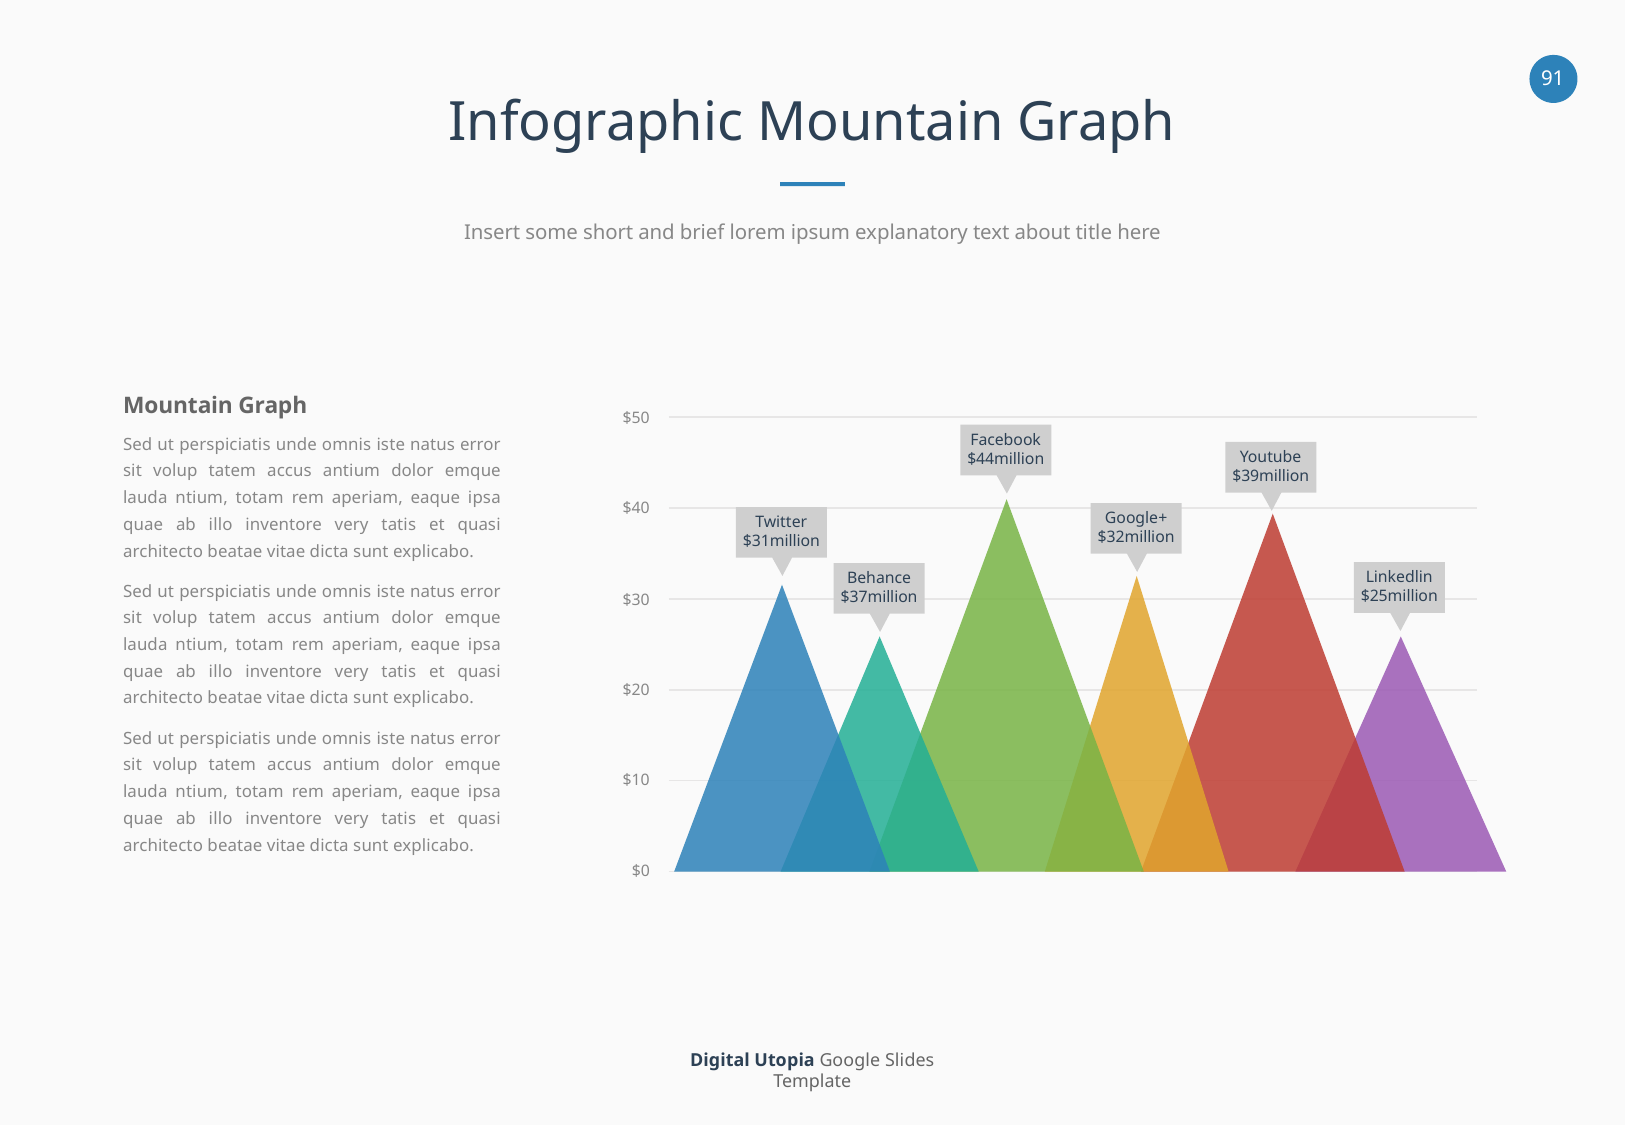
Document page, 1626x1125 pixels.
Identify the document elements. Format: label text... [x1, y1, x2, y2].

text_box Sed ut perspiciatis unde omnis iste natus error sit volup tatem accus antium dolor emque lauda ntium, totam rem aperiam, eaque ipsa quae ab illo inventore very tatis et quasi architecto beatae vitae dicta sunt explicabo. Sed ut perspiciatis unde omnis iste natus error sit volup tatem accus antium dolor emque lauda ntium, totam rem aperiam, eaque ipsa quae ab illo inventore very tatis et quasi architecto beatae vitae dicta sunt explicabo. Sed ut perspiciatis unde omnis iste natus error sit volup tatem accus antium dolor emque lauda ntium, totam rem aperiam, eaque ipsa quae ab illo inventore very tatis et quasi architecto beatae vitae dicta sunt explicabo. [123, 426, 501, 863]
list Insert some short and brief lorem ipsum explanatory text about title here [121, 219, 1504, 250]
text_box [619, 407, 1507, 881]
text_box Mountain Graph [123, 391, 501, 419]
list Infographic Mountain Graph [121, 86, 1504, 159]
